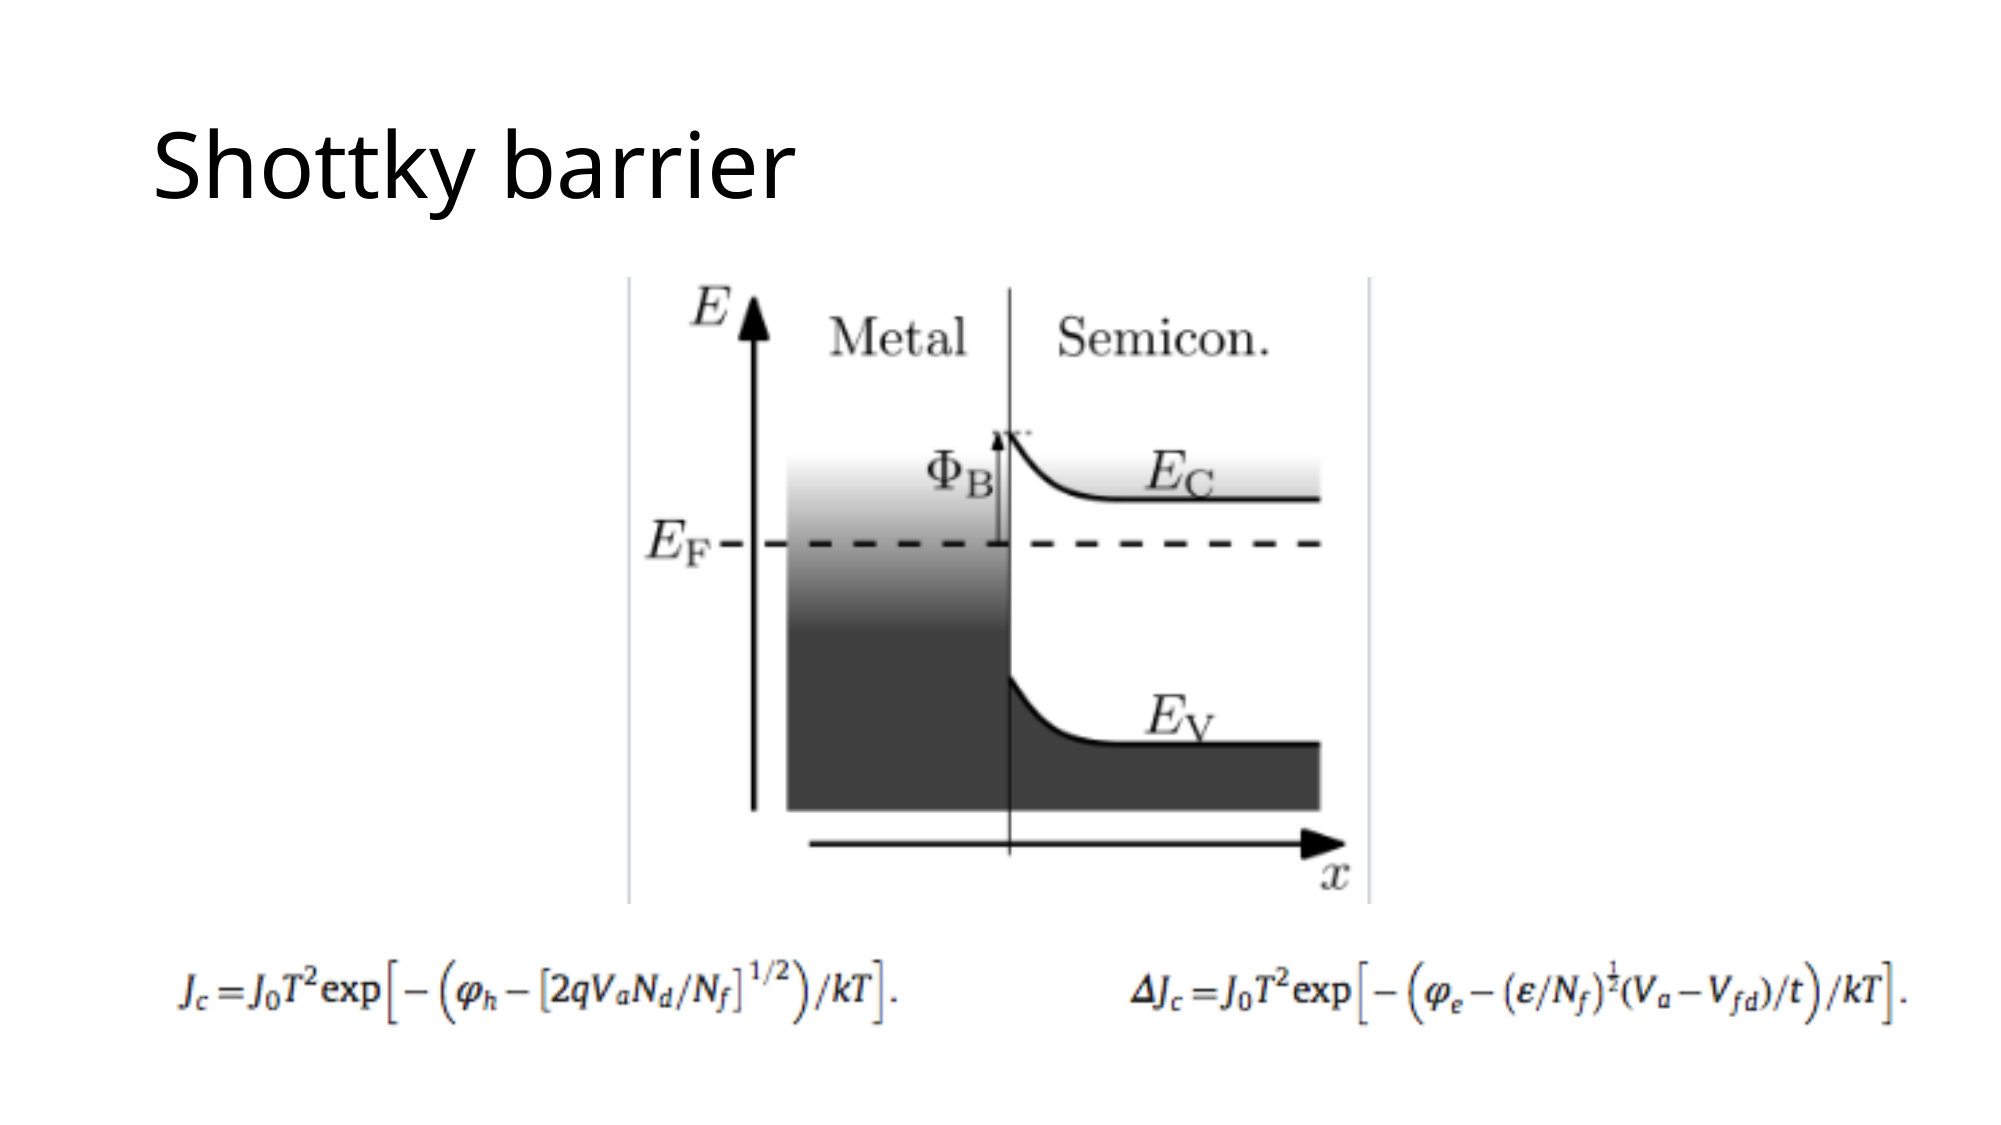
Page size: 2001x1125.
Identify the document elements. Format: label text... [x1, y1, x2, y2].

title Shottky barrier [137, 59, 1863, 278]
picture [1110, 932, 1937, 1039]
picture [153, 941, 928, 1039]
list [626, 277, 1374, 904]
